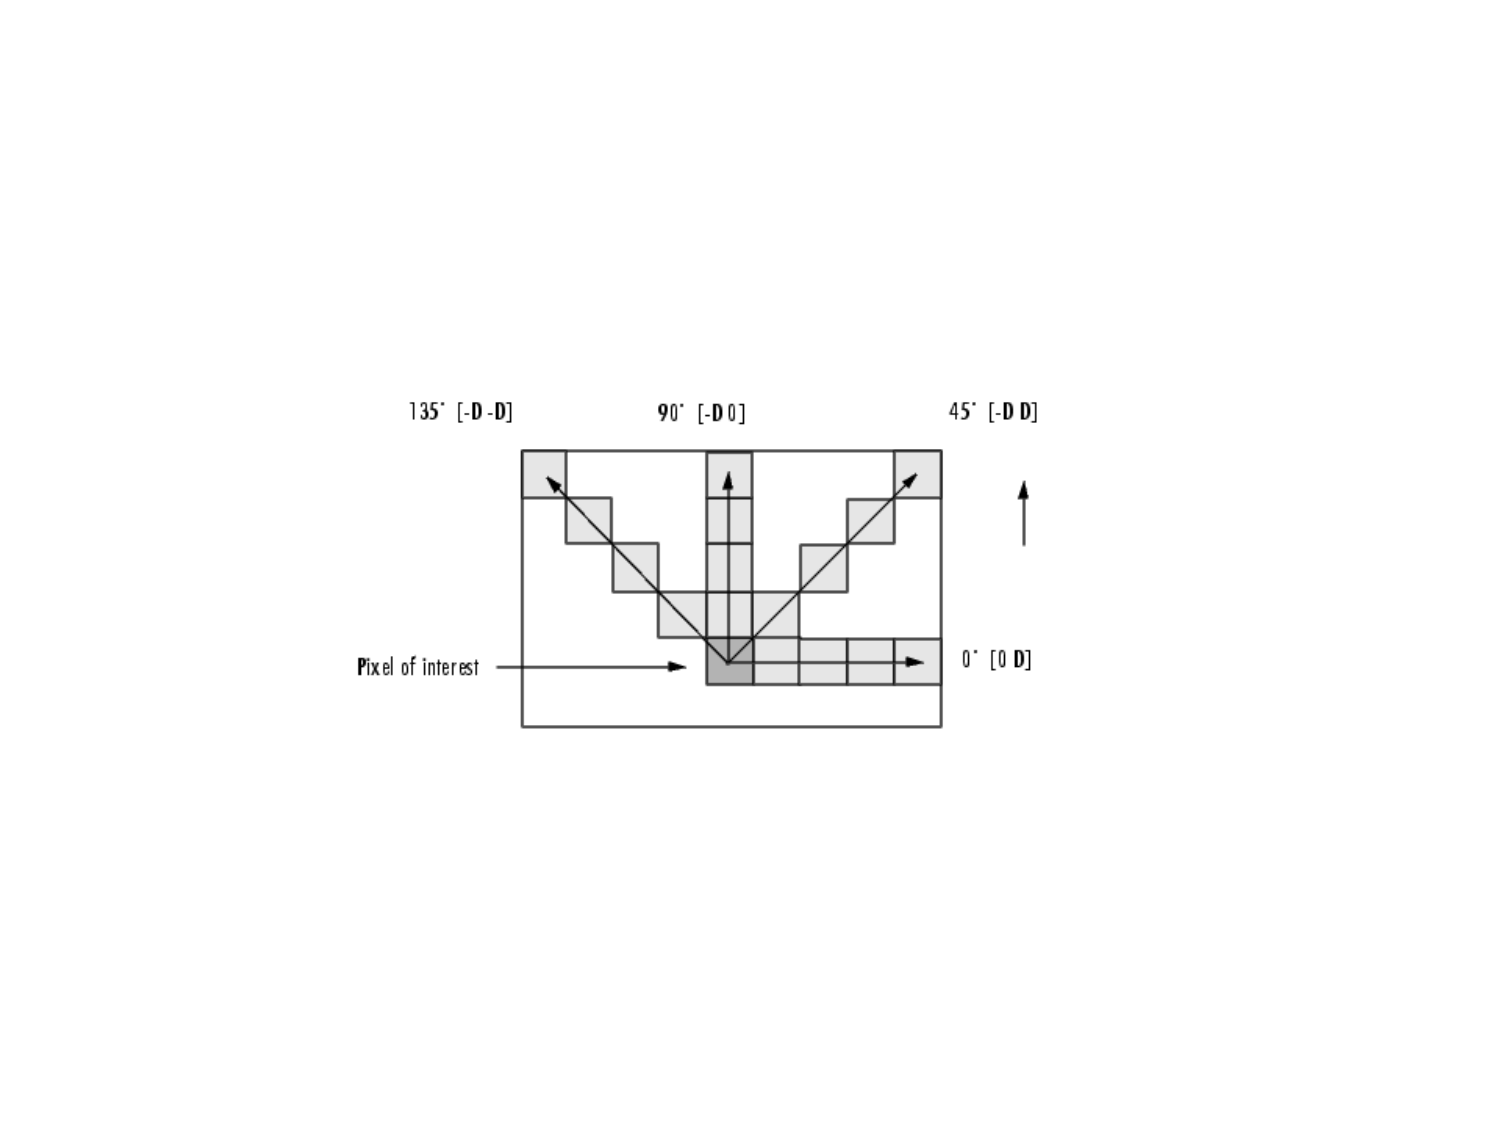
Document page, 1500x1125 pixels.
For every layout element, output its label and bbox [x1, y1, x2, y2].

picture [284, 390, 1216, 735]
